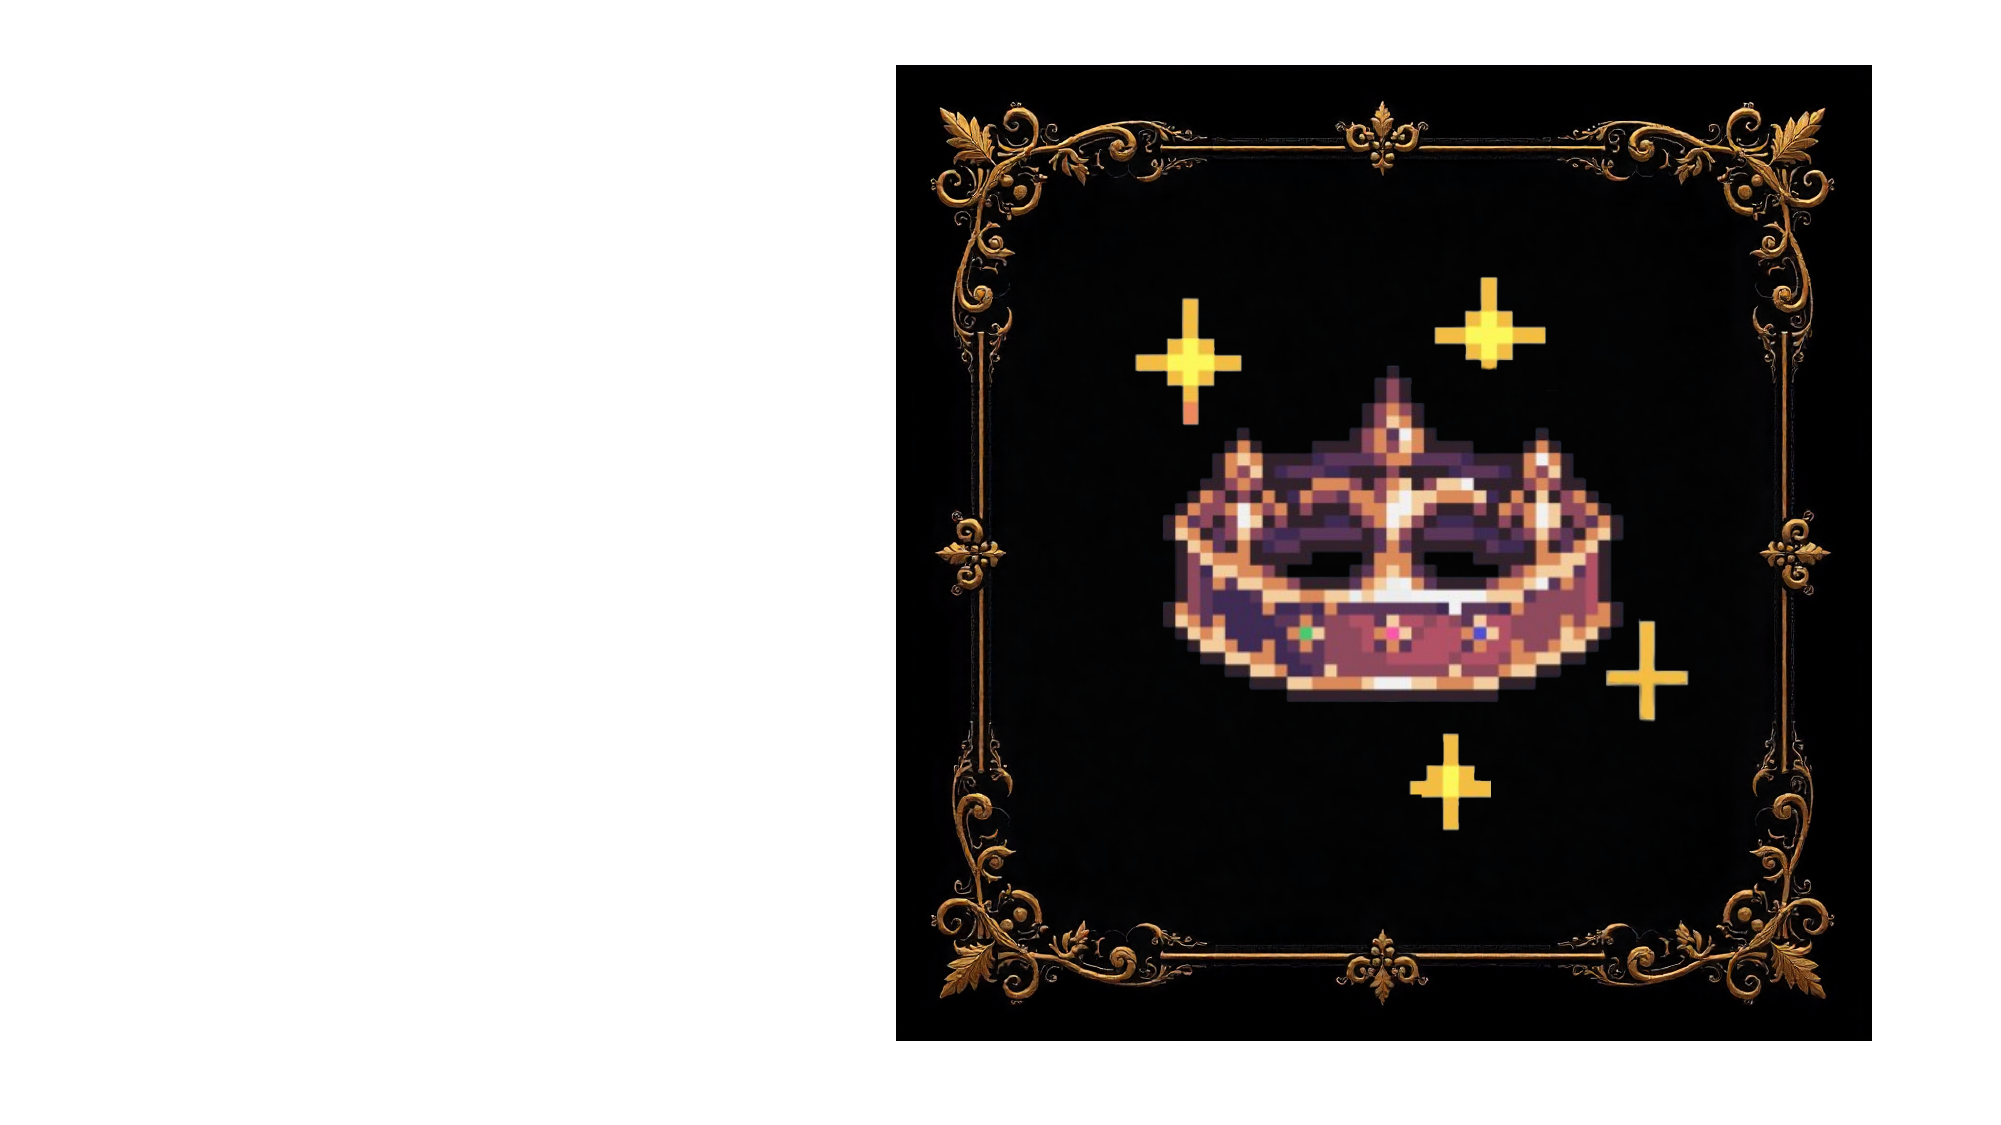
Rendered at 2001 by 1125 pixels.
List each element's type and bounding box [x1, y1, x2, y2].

text_box [896, 65, 1872, 1041]
picture [1398, 722, 1491, 838]
picture [1419, 268, 1558, 391]
picture [1603, 617, 1691, 726]
picture [1127, 292, 1255, 440]
